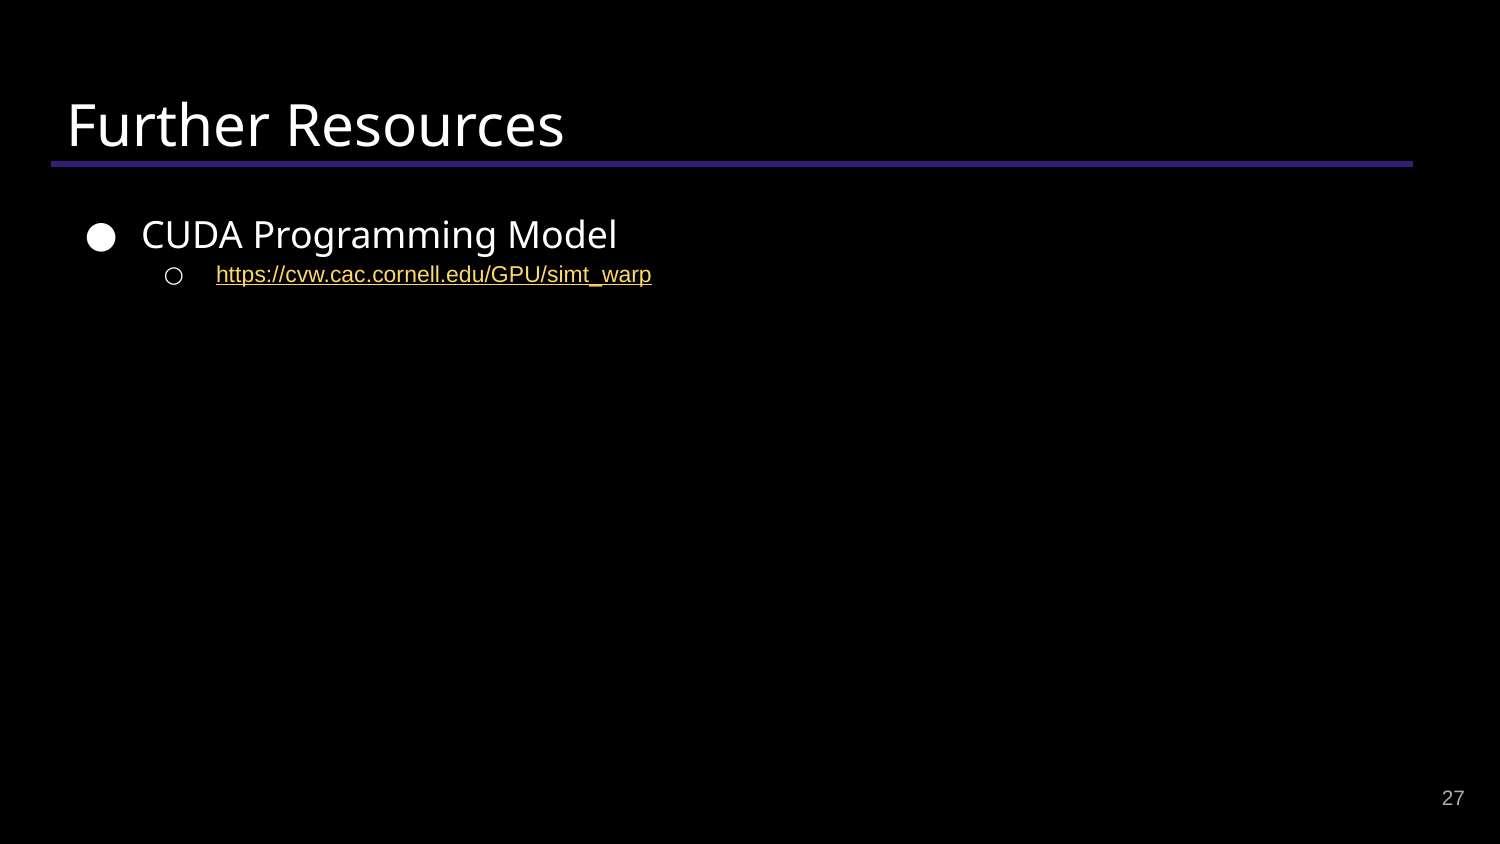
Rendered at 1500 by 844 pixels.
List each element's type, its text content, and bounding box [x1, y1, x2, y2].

list CUDA Programming Model https://cvw.cac.cornell.edu/GPU/simt_warp [51, 189, 1449, 750]
title Further Resources [51, 72, 1449, 167]
slide_number 27 [1389, 764, 1480, 830]
